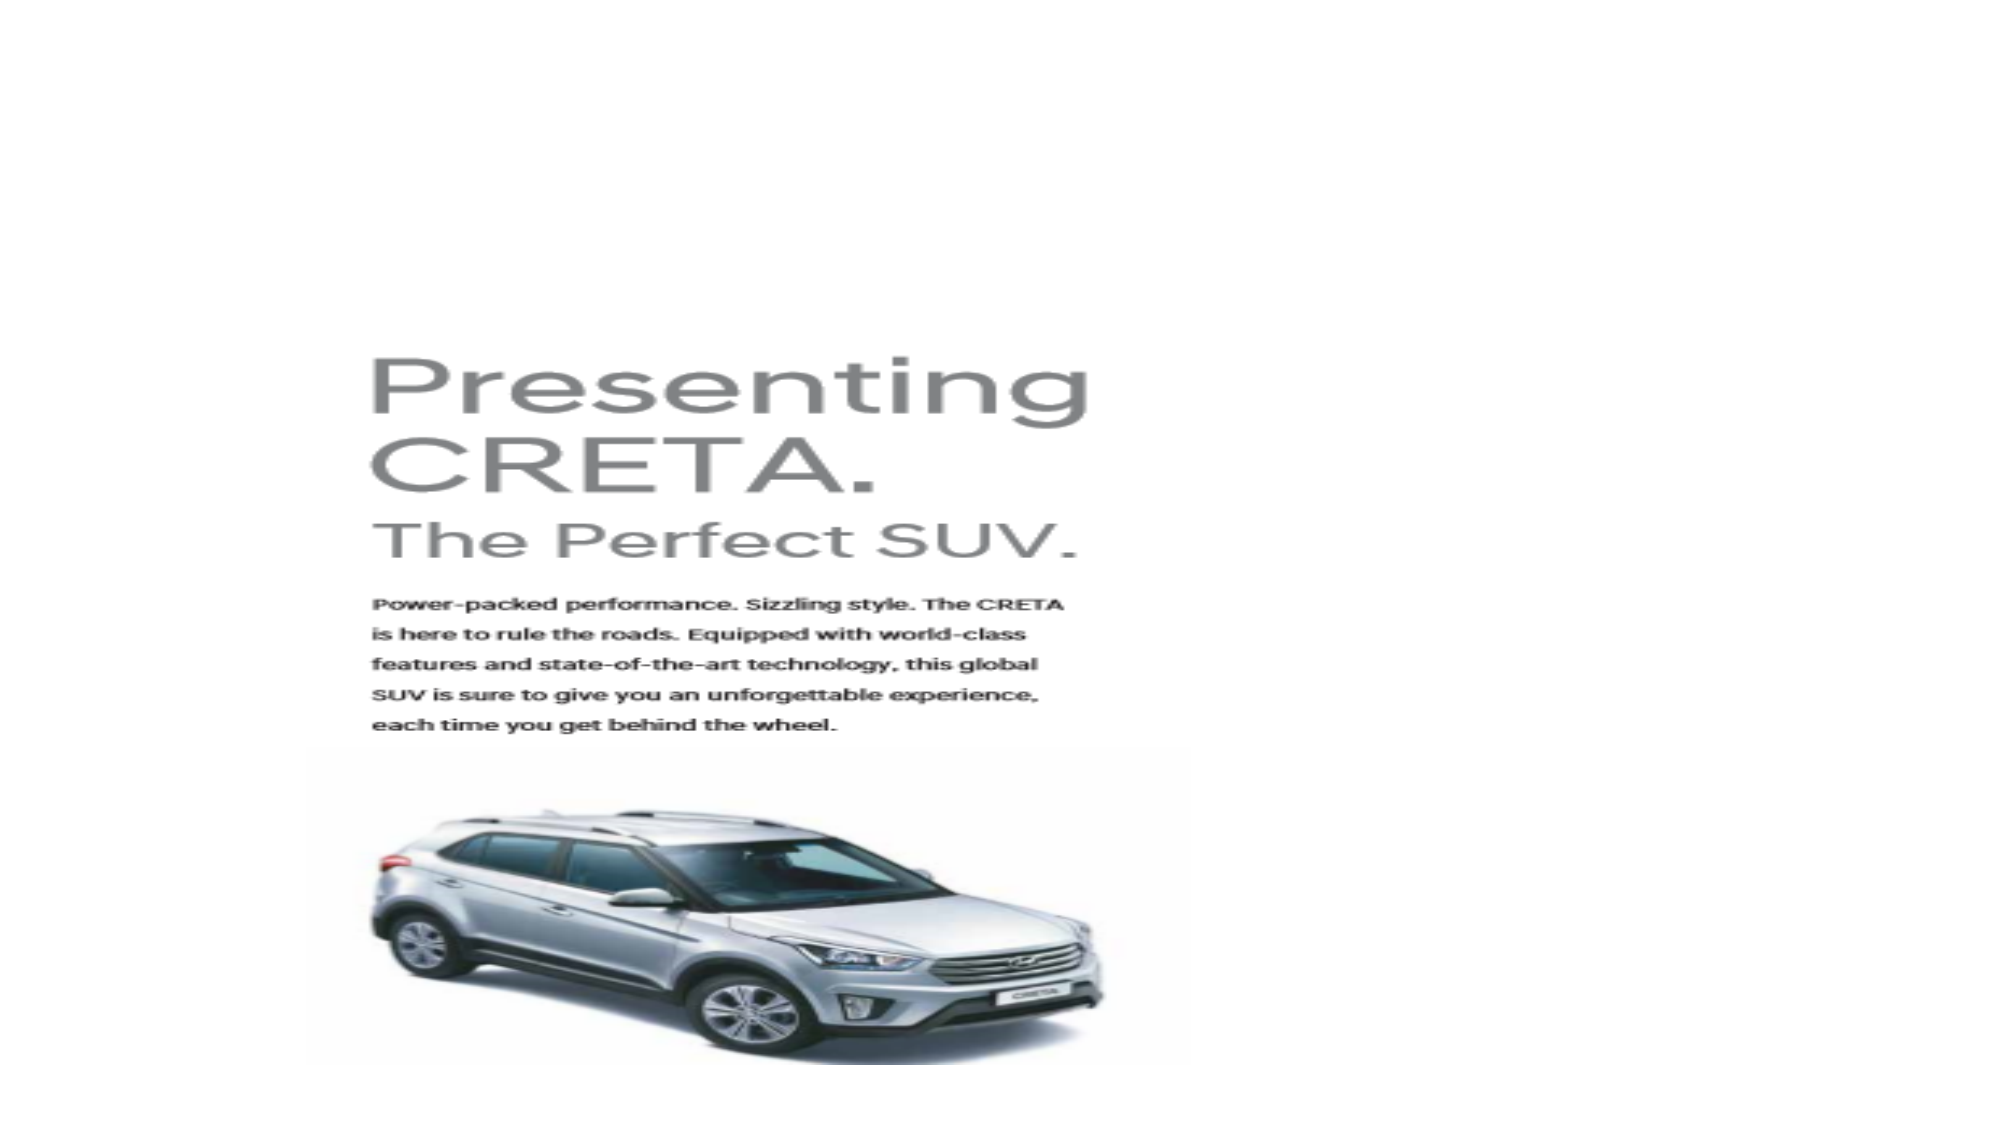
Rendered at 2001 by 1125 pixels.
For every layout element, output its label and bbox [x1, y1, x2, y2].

list [306, 306, 1333, 1065]
